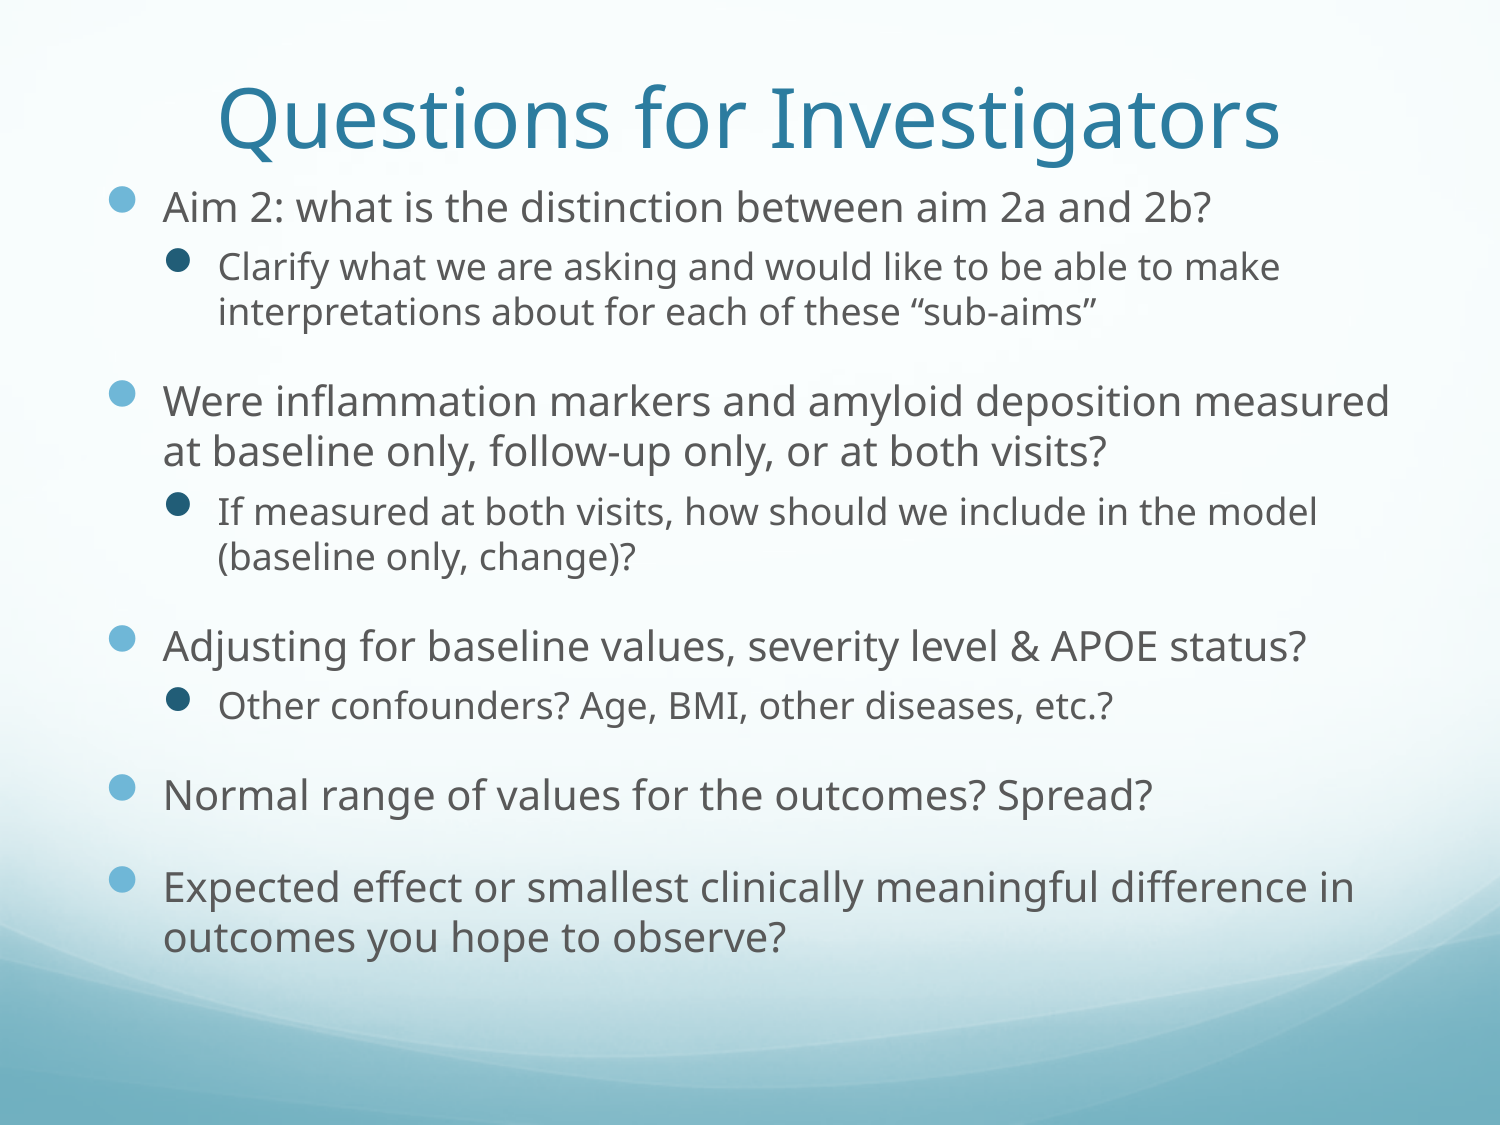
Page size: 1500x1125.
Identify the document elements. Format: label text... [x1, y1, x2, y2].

title Questions for Investigators [90, 45, 1410, 173]
list Aim 2: what is the distinction between aim 2a and 2b? Clarify what we are asking and would like to be able to make interpretations about for each of these “sub-aims” Were inflammation markers and amyloid deposition measured at baseline only, follow-up only, or at both visits? If measured at both visits, how should we include in the model (baseline only, change)? Adjusting for baseline values, severity level & APOE status? Other confounders? Age, BMI, other diseases, etc.? Normal range of values for the outcomes? Spread? Expected effect or smallest clinically meaningful difference in outcomes you hope to observe? [90, 173, 1410, 1002]
